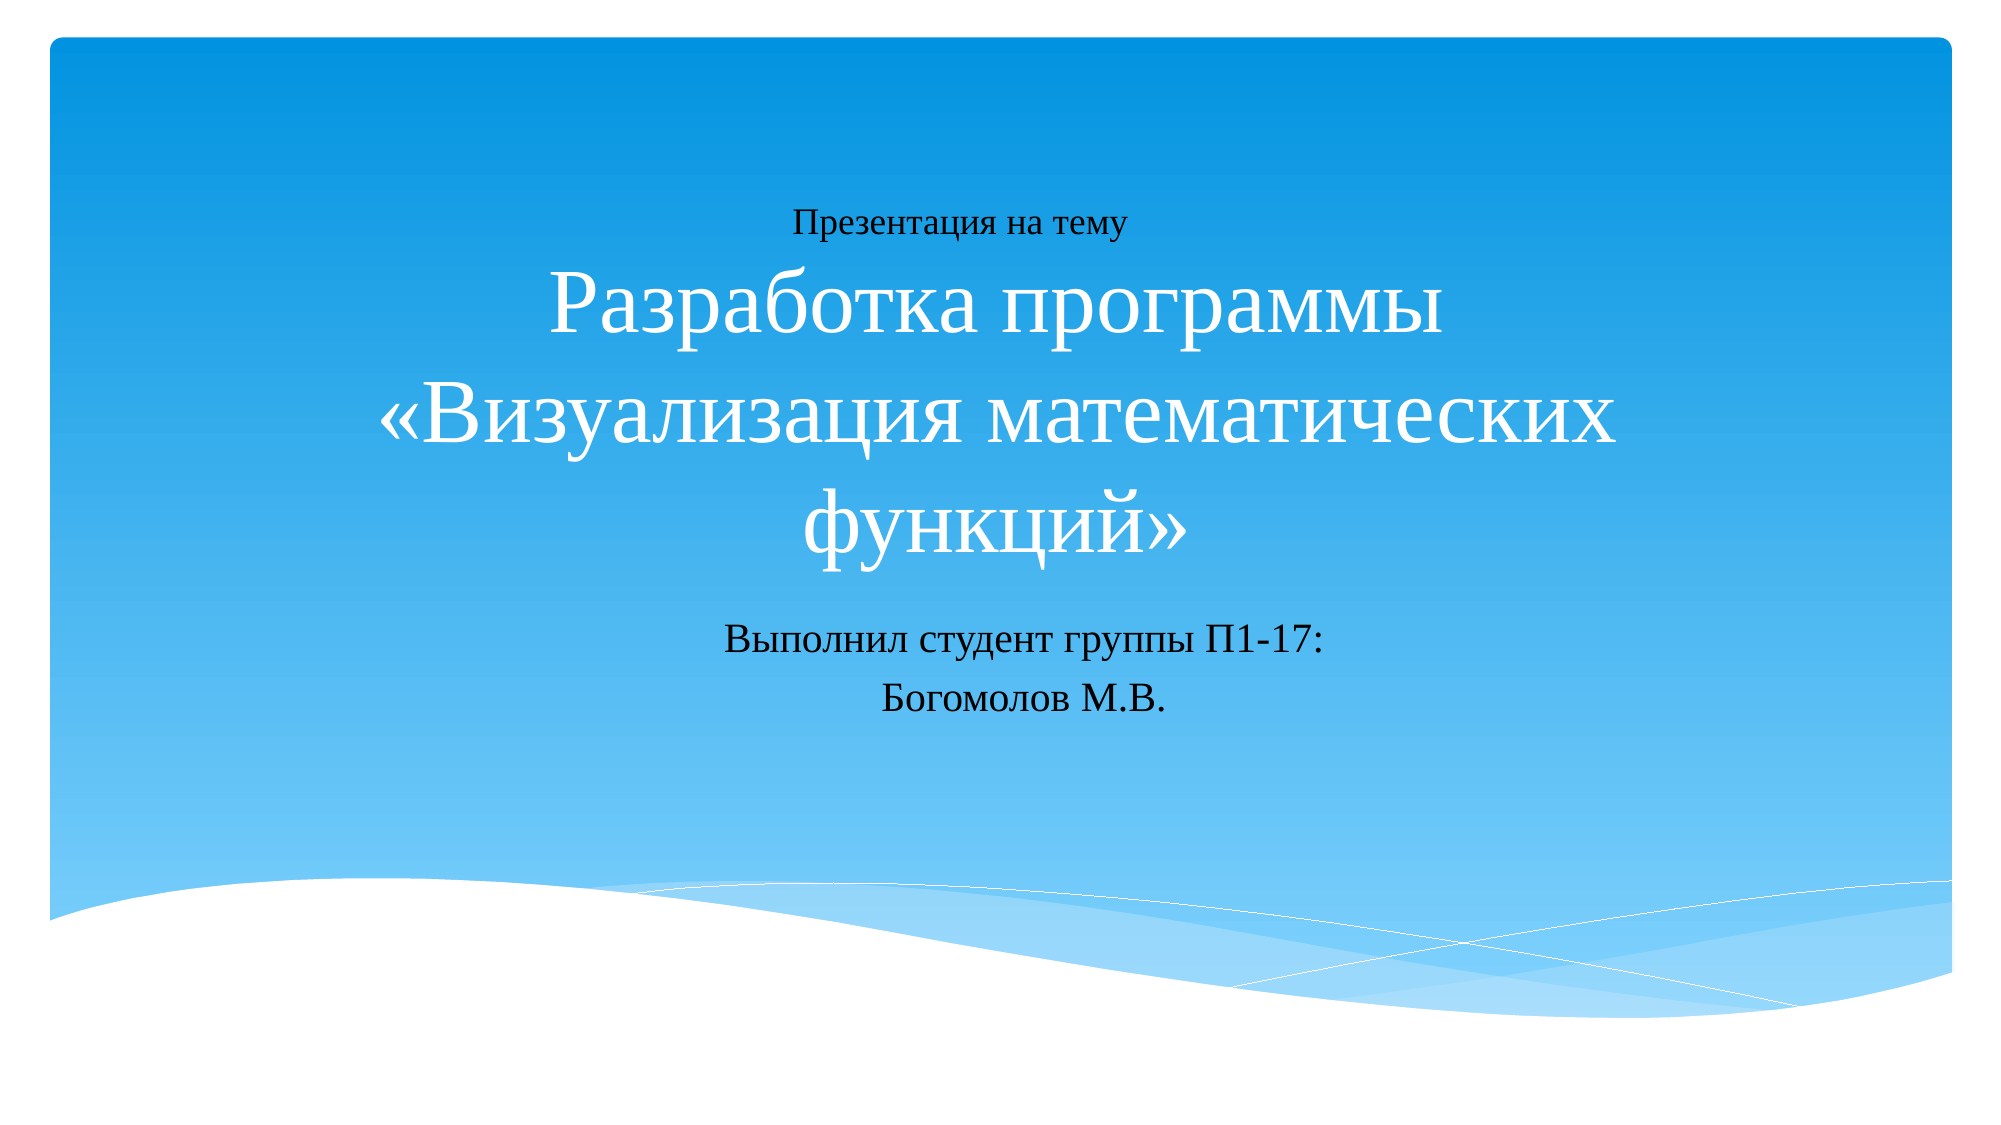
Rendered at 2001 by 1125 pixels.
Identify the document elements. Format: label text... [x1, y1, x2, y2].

subtitle Выполнил студент группы П1-17: Богомолов М.В. [323, 603, 1724, 891]
text_box Презентация на тему [777, 189, 1248, 250]
title Разработка программы «Визуализация математических функций» [249, 335, 1745, 579]
